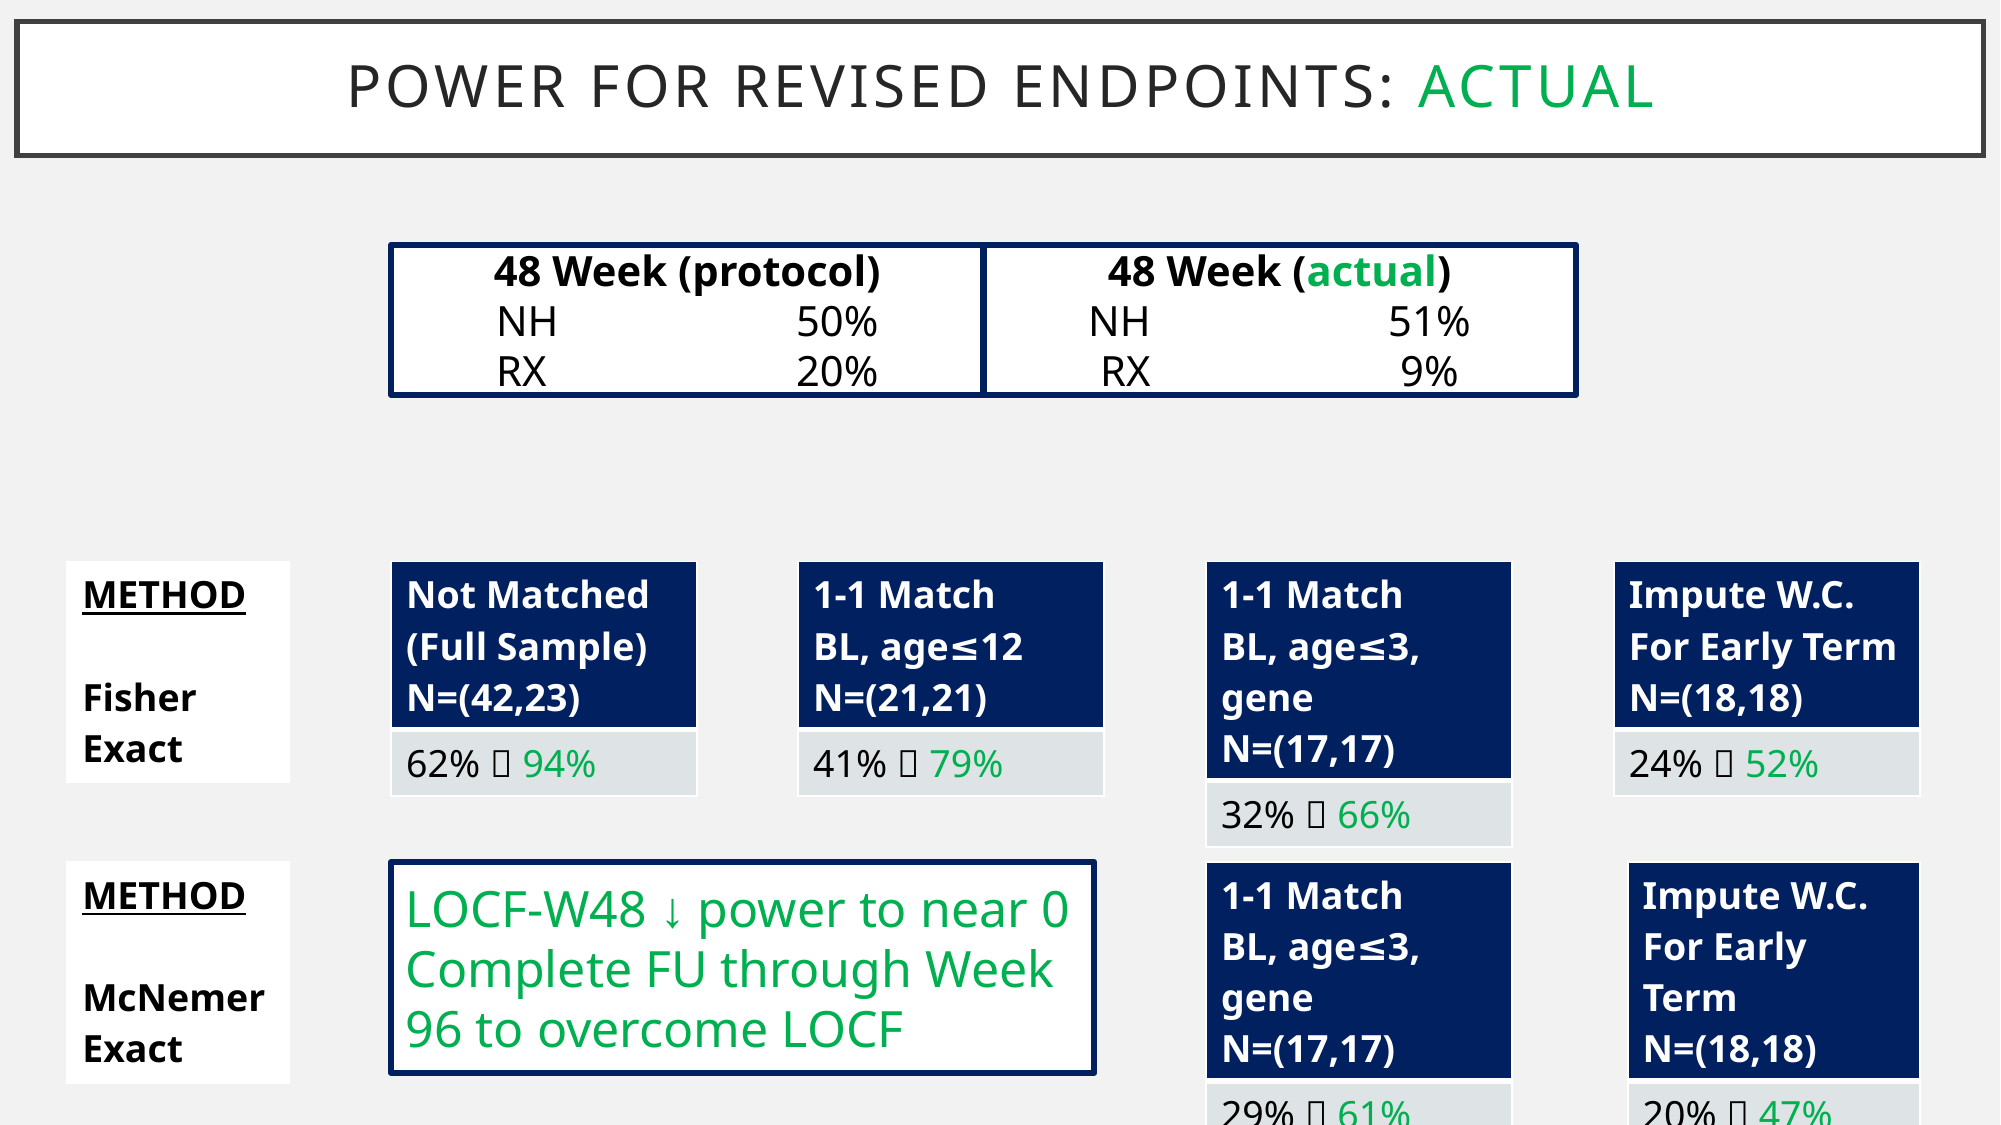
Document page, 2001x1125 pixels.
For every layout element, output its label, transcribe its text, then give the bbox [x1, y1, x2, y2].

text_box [391, 244, 1576, 395]
table_cell 24%  52% [1615, 732, 1919, 795]
table_header 1-1 Match BL, age≤3, gene N=(17,17) [1207, 562, 1511, 778]
table_header 1-1 Match BL, age≤12 N=(21,21) [799, 562, 1103, 727]
table_header 1-1 Match BL, age≤3, gene N=(17,17) [1207, 863, 1511, 1078]
table_cell 41%  79% [799, 732, 1103, 795]
text_box LOCF-W48 ↓ power to near 0 Complete FU through Week 96 to overcome LOCF [390, 861, 1095, 1074]
table_cell 20%  47% [1629, 1084, 1919, 1125]
table_header Not Matched (Full Sample) N=(42,23) [392, 562, 696, 727]
table_cell 62%  94% [392, 732, 696, 795]
table_header Impute W.C. For Early Term N=(18,18) [1615, 562, 1919, 727]
table_header Impute W.C. For Early Term N=(18,18) [1629, 863, 1919, 1078]
table_header METHOD Fisher Exact [68, 562, 288, 778]
table_header METHOD McNemer Exact [68, 863, 288, 1078]
table_cell 29%  61% [1207, 1084, 1511, 1125]
table_cell 32%  66% [1207, 783, 1511, 846]
title Power for revised endpoints: actual [14, 19, 1986, 158]
